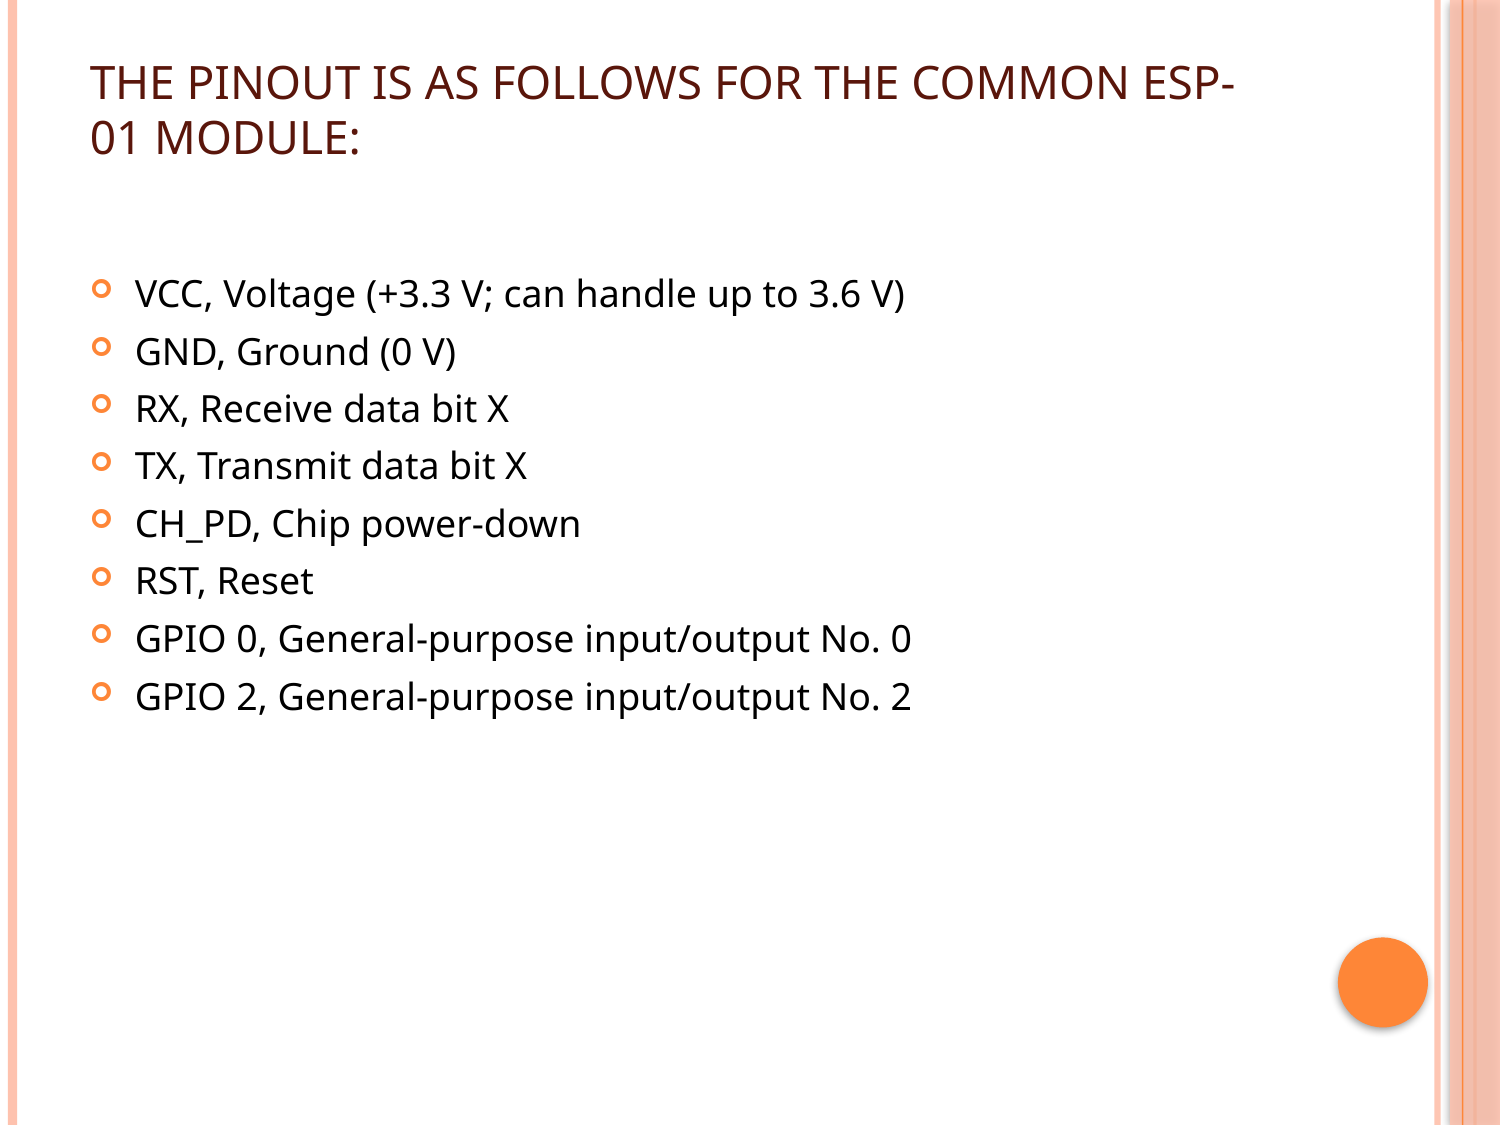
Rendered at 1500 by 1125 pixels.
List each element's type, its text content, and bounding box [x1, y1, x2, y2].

list VCC, Voltage (+3.3 V; can handle up to 3.6 V) GND, Ground (0 V) RX, Receive data bit X TX, Transmit data bit X CH_PD, Chip power-down RST, Reset GPIO 0, General-purpose input/output No. 0 GPIO 2, General-purpose input/output No. 2 [75, 262, 1300, 1062]
title The pinout is as follows for the common ESP-01 module: [75, 45, 1300, 233]
